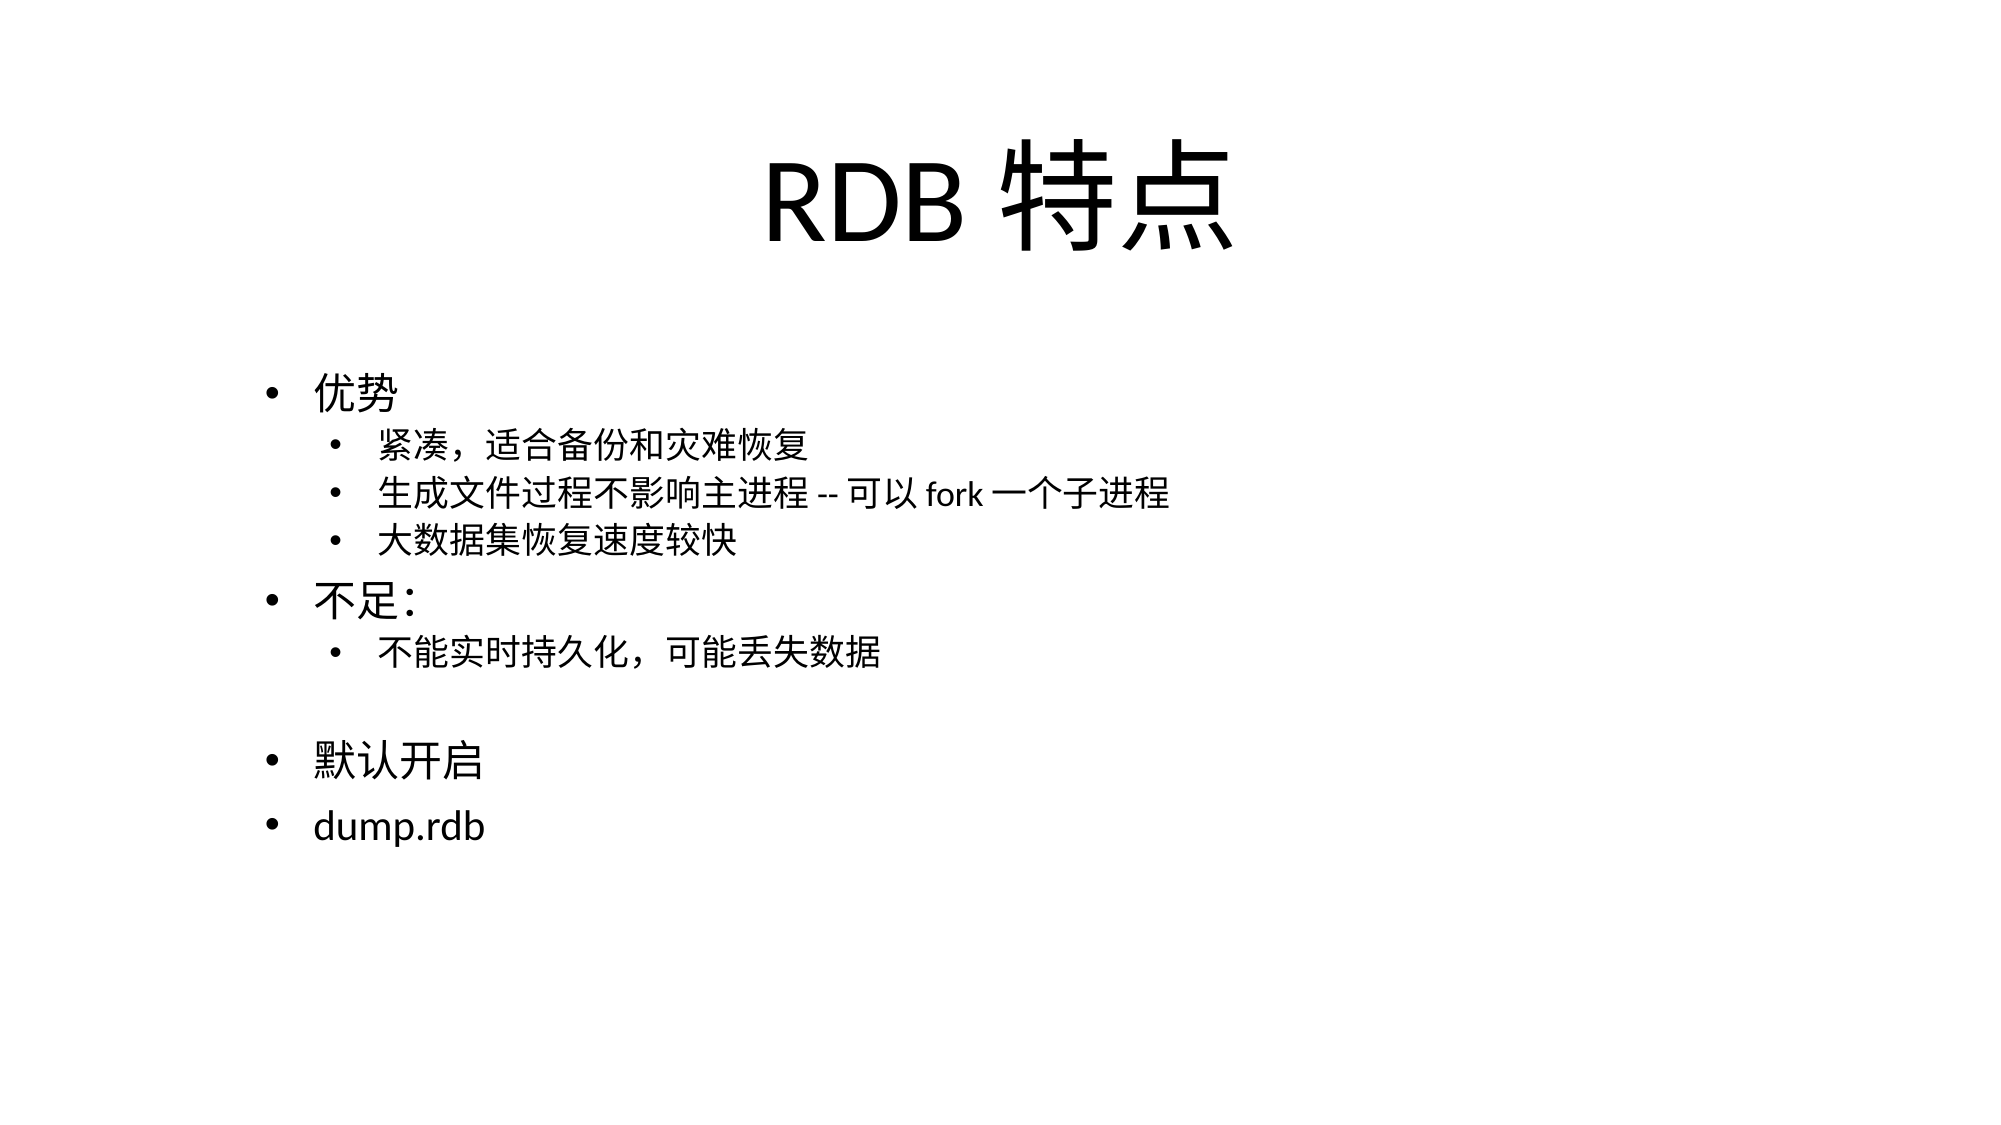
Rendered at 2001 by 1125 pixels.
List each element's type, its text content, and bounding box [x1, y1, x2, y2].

subtitle 优势 紧凑，适合备份和灾难恢复 生成文件过程不影响主进程--可以fork一个子进程 大数据集恢复速度较快 不足： 不能实时持久化，可能丢失数据 默认开启 dump.rdb [249, 364, 1750, 863]
title RDB特点 [249, 127, 1750, 275]
